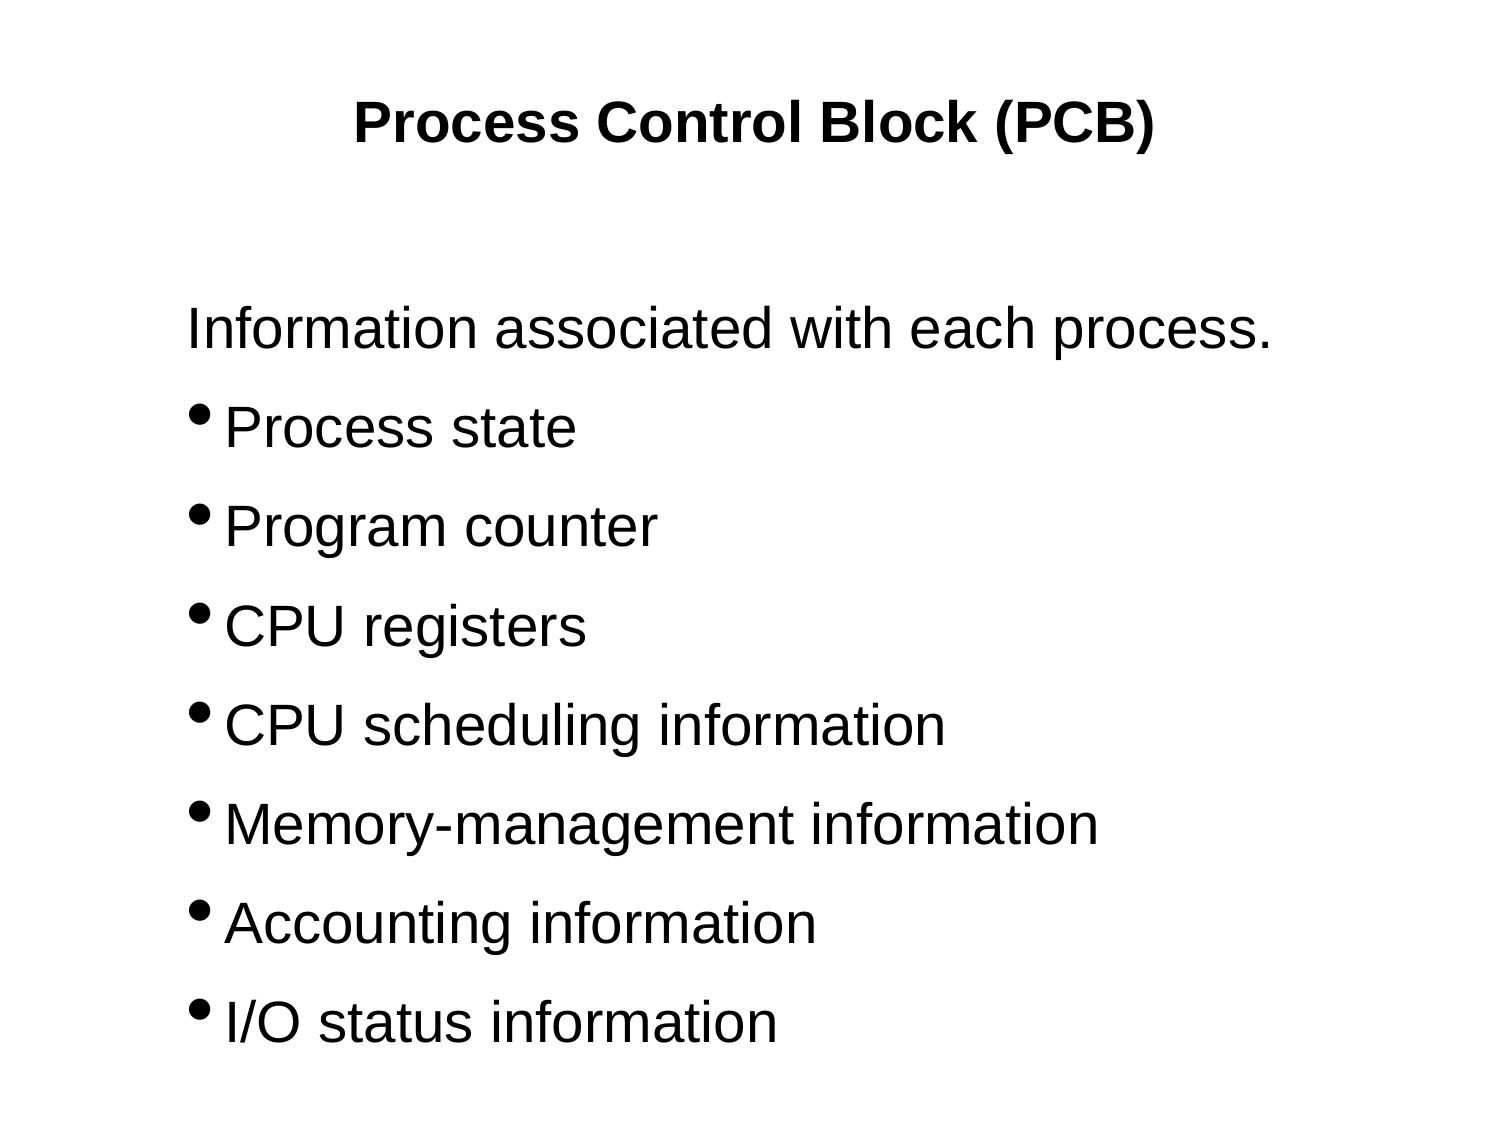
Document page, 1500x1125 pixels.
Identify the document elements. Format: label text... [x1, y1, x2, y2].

list Information associated with each process. Process state Program counter CPU registers CPU scheduling information Memory-management information Accounting information I/O status information [171, 282, 1325, 958]
title Process Control Block (PCB) [190, 81, 1321, 157]
